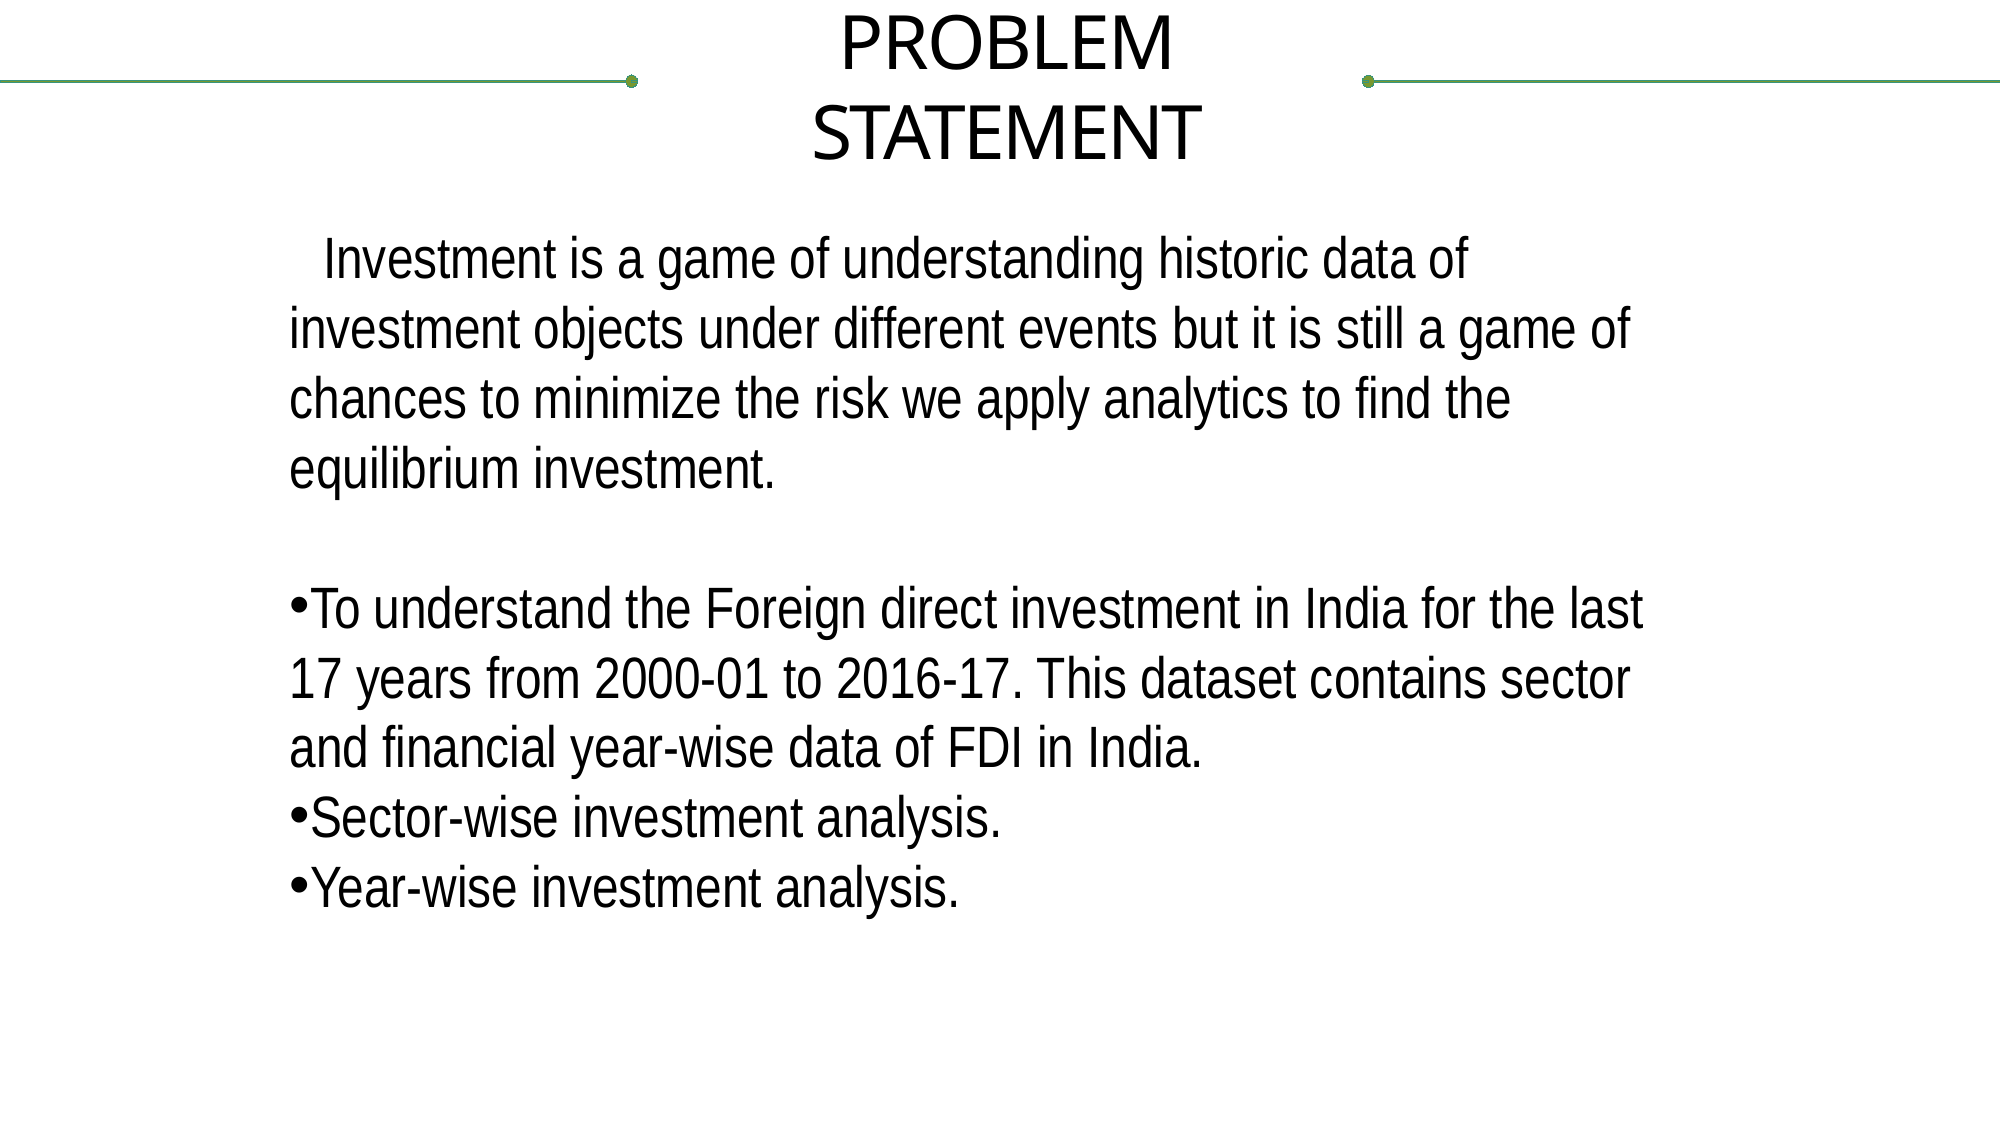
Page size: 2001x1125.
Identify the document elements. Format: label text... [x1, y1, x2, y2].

text_box [1362, 75, 2000, 88]
text_box [0, 74, 638, 88]
title Problem Statement [662, 0, 1350, 179]
text_box Investment is a game of understanding historic data of investment objects under different events but it is still a game of chances to minimize the risk we apply analytics to find the equilibrium investment. To understand the Foreign direct investment in India for the last 17 years from 2000-01 to 2016-17. This dataset contains sector and financial year-wise data of FDI in India. Sector-wise investment analysis. Year-wise investment analysis. [274, 212, 1713, 927]
